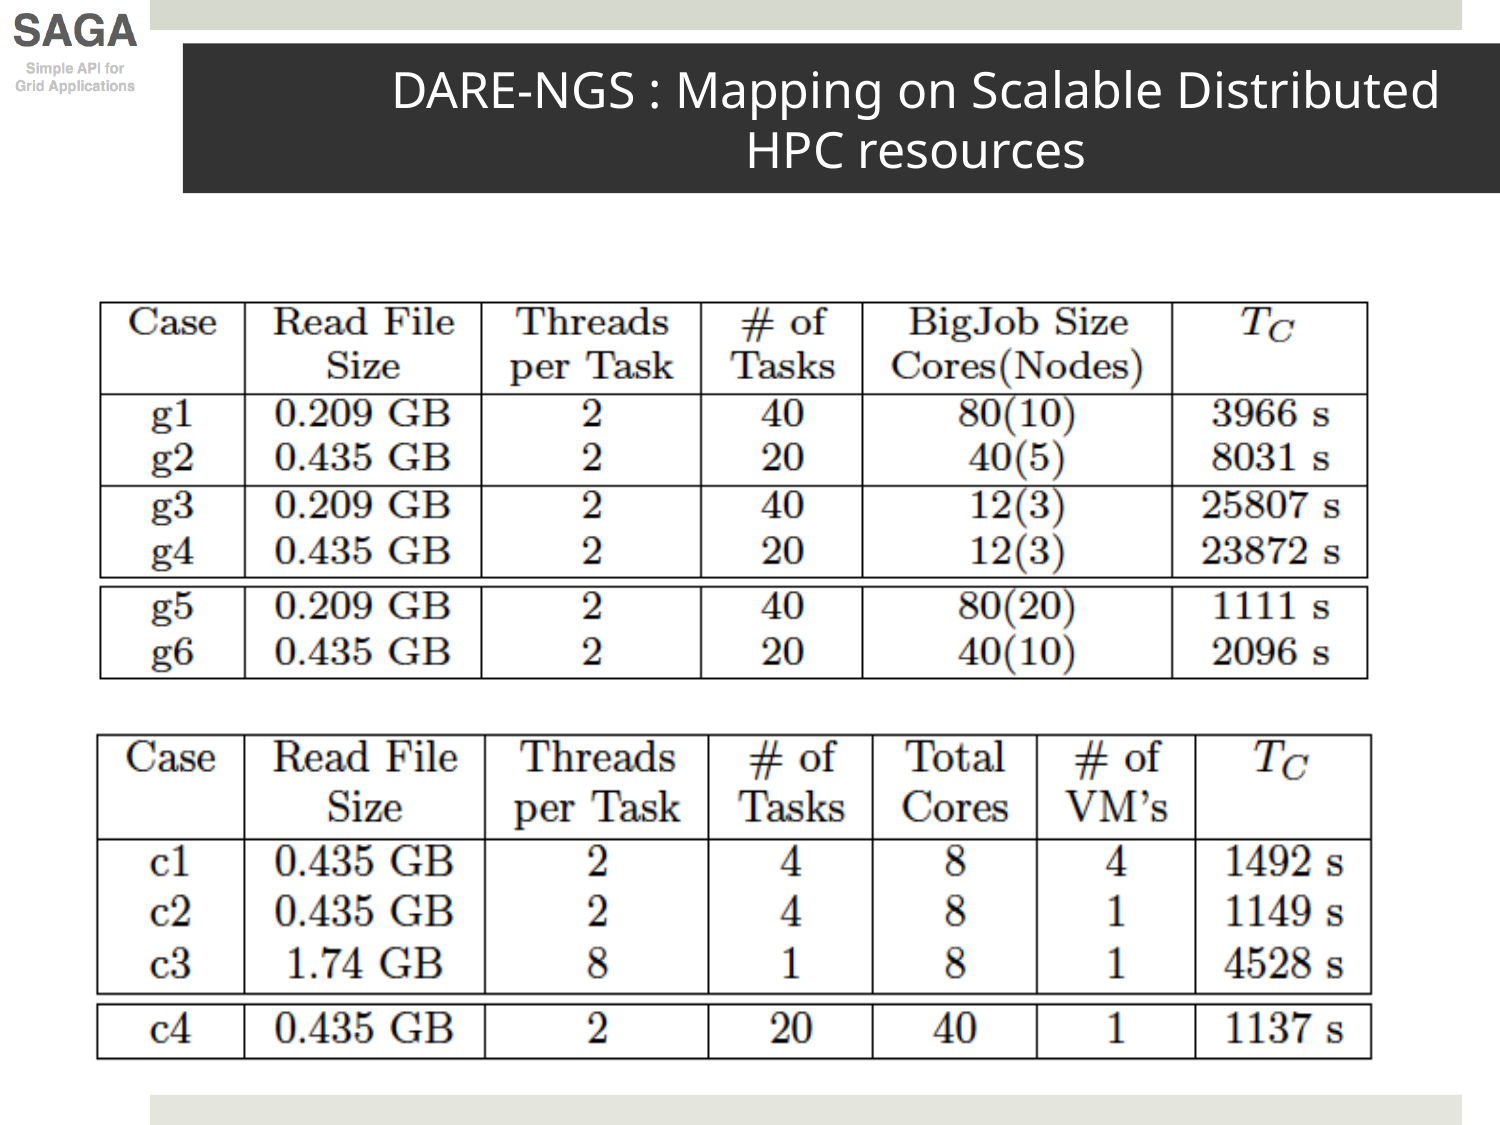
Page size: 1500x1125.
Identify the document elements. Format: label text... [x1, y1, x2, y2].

picture [68, 247, 1384, 1079]
title DARE-NGS : Mapping on Scalable Distributed HPC resources [182, 43, 1500, 194]
picture [0, 0, 150, 97]
